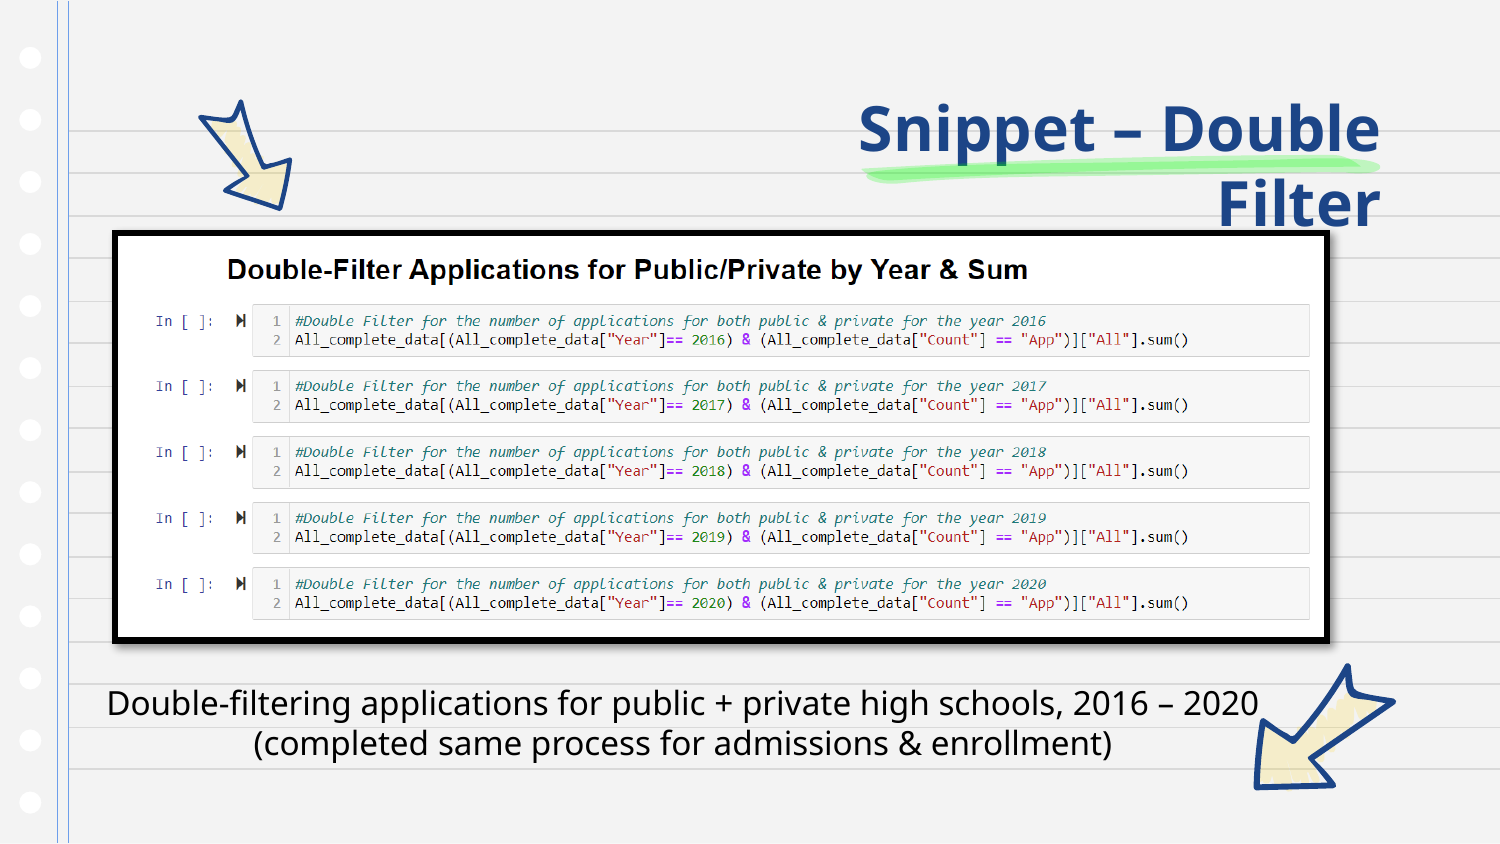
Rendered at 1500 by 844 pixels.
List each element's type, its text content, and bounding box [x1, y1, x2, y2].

picture [117, 235, 1325, 638]
title Snippet – Double Filter [750, 88, 1382, 259]
subtitle Double-filtering applications for public + private high schools, 2016 – 2020 (completed same process for admissions & enrollment) [65, 661, 1254, 783]
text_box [196, 99, 293, 212]
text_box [1258, 658, 1386, 808]
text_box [853, 154, 1383, 185]
